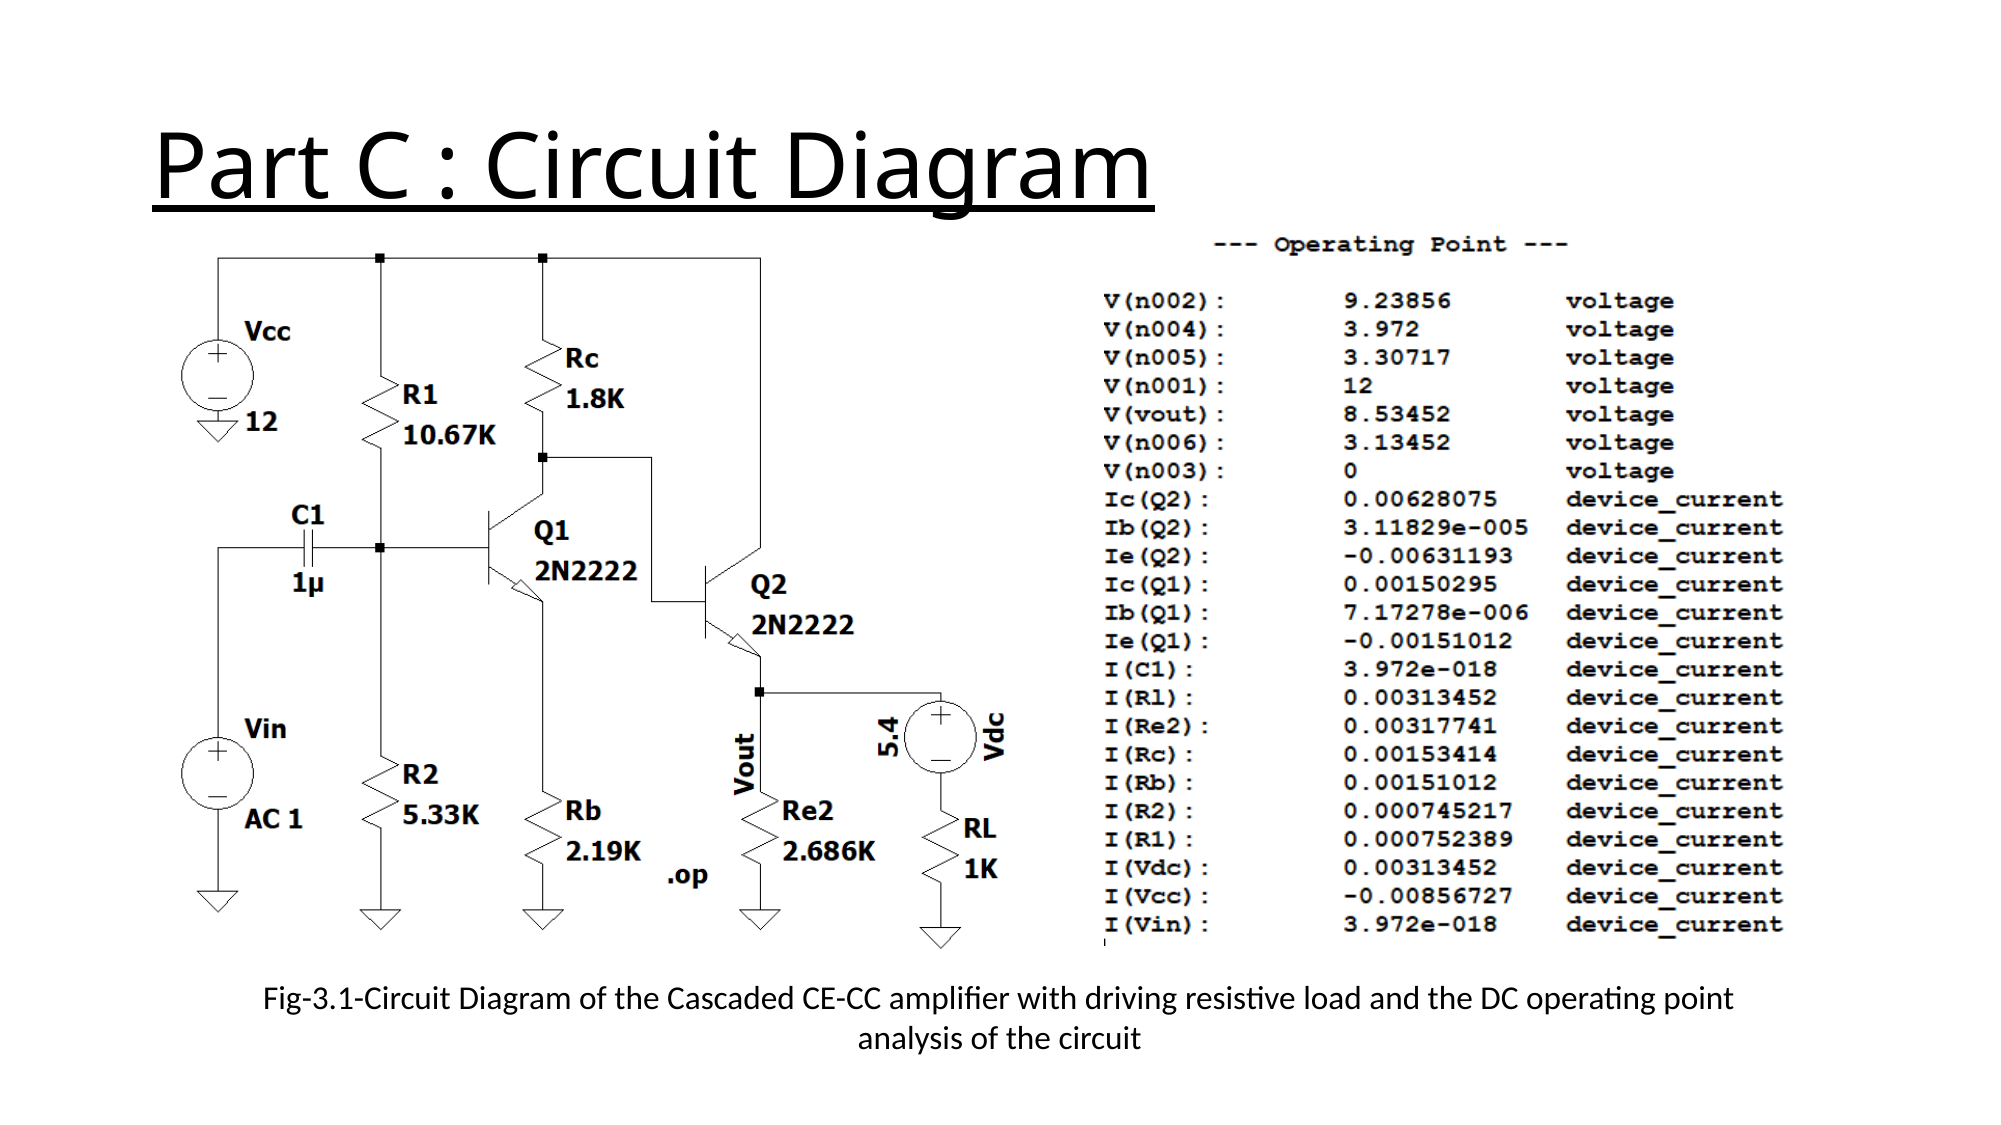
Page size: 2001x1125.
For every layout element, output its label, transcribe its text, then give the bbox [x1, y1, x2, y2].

picture [1104, 229, 1790, 947]
text_box Fig-3.1-Circuit Diagram of the Cascaded CE-CC amplifier with driving resistive load and the DC operating point analysis of the circuit [210, 969, 1790, 1064]
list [172, 240, 1014, 954]
title Part C : Circuit Diagram [137, 59, 1863, 278]
